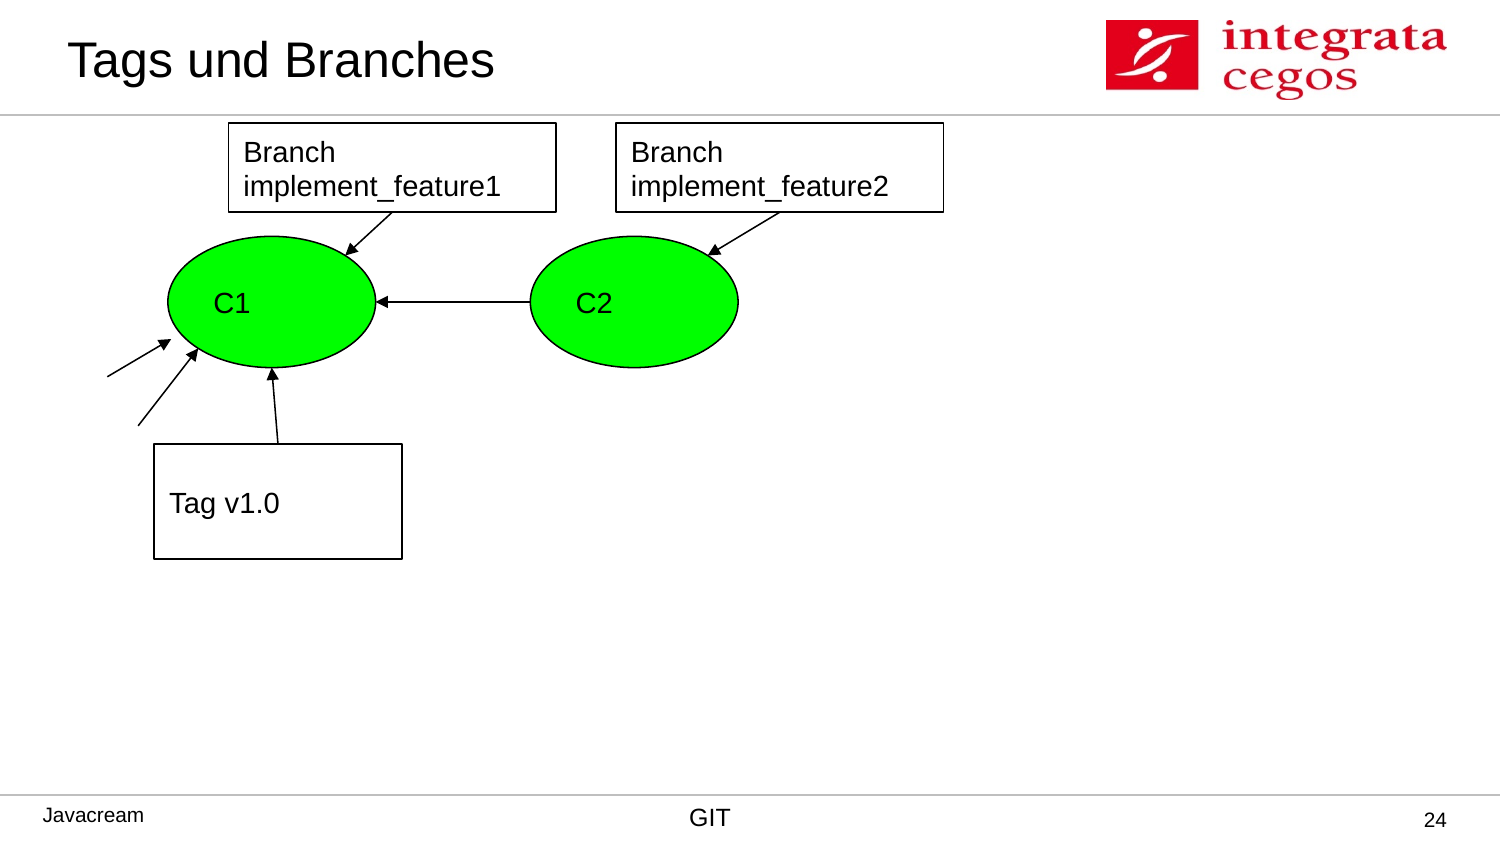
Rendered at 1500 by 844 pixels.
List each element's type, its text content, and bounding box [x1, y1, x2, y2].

slide_number ‹#› [1312, 794, 1447, 844]
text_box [137, 348, 199, 427]
text_box C1 [167, 236, 376, 368]
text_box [107, 338, 172, 377]
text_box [271, 367, 279, 445]
picture [1106, 20, 1447, 100]
text_box Branch implement_feature1 [228, 123, 556, 213]
title Tags und Branches [53, 0, 987, 115]
text_box Tag v1.0 [154, 444, 402, 560]
text_box C2 [530, 236, 739, 368]
text_box Branch implement_feature2 [615, 123, 944, 213]
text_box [707, 212, 780, 256]
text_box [344, 212, 393, 256]
